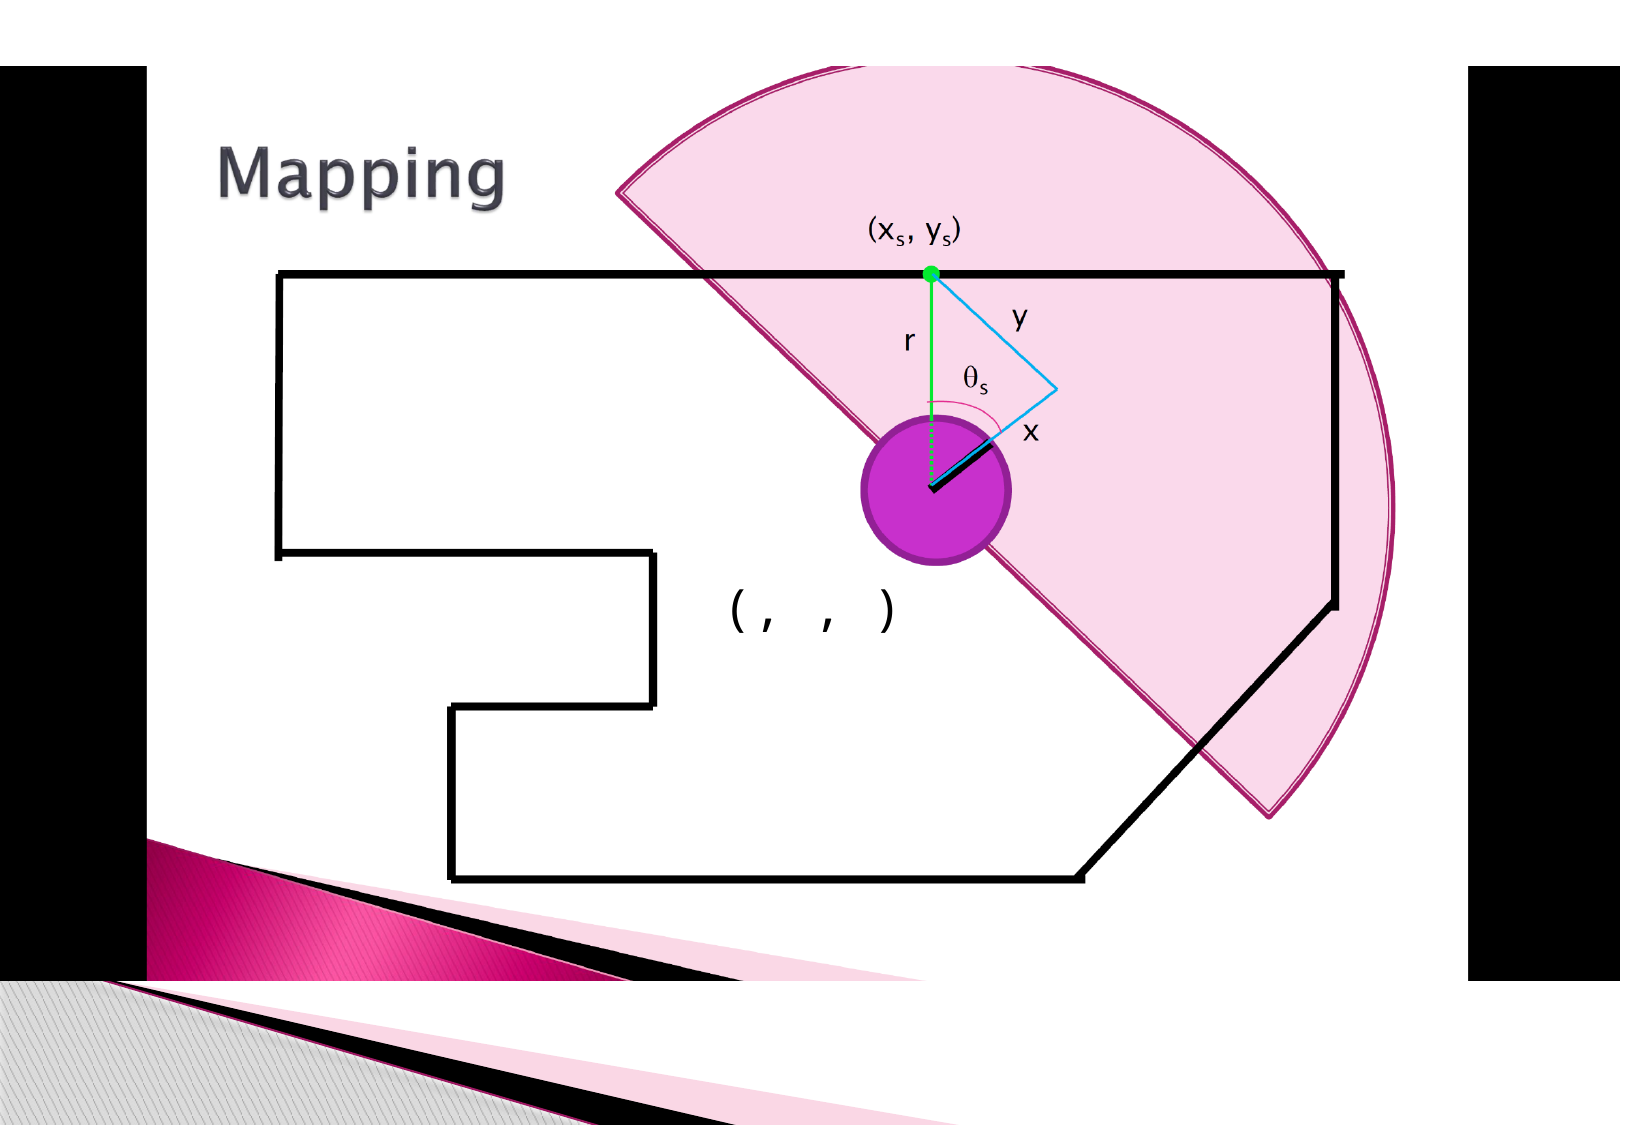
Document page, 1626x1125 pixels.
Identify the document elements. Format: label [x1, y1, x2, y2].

picture [0, 66, 1620, 981]
